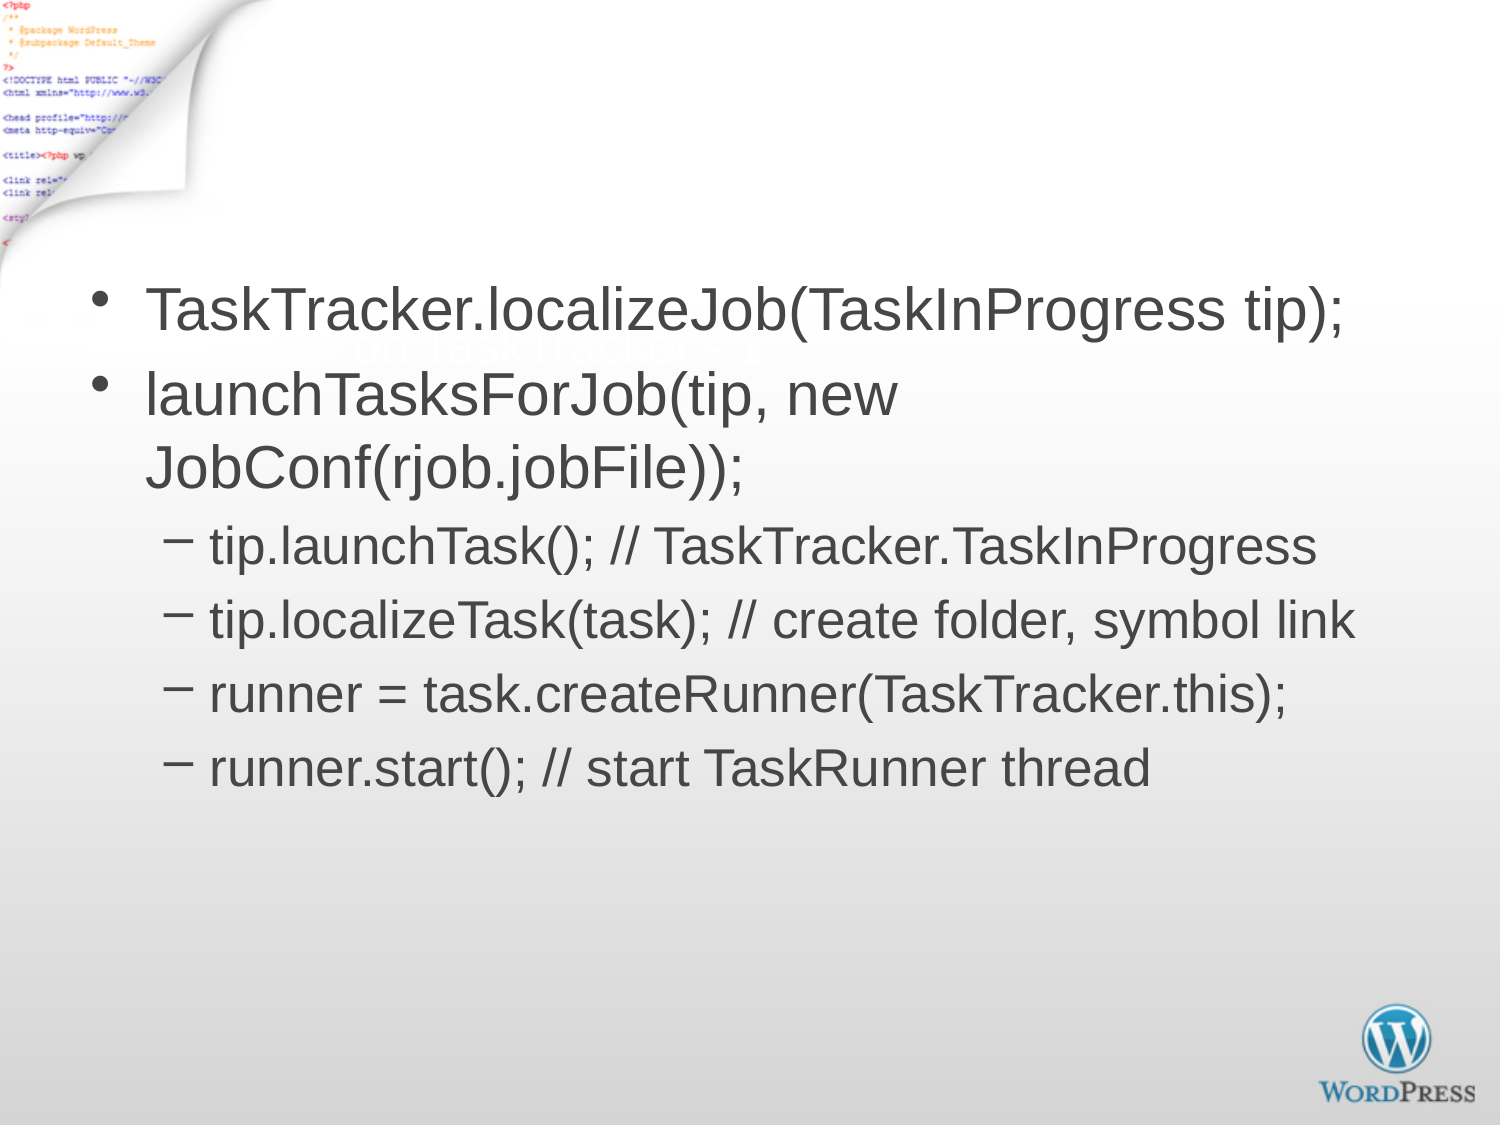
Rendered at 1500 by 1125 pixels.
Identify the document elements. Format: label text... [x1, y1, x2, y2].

title Run Task on TaskTracker - 1 [116, 224, 1459, 463]
list TaskTracker.localizeJob(TaskInProgress tip); launchTasksForJob(tip, new JobConf(rjob.jobFile)); tip.launchTask(); // TaskTracker.TaskInProgress tip.localizeTask(task); // create folder, symbol link runner = task.createRunner(TaskTracker.this); runner.start(); // start TaskRunner thread [75, 262, 1425, 1005]
picture [0, 0, 1500, 1125]
